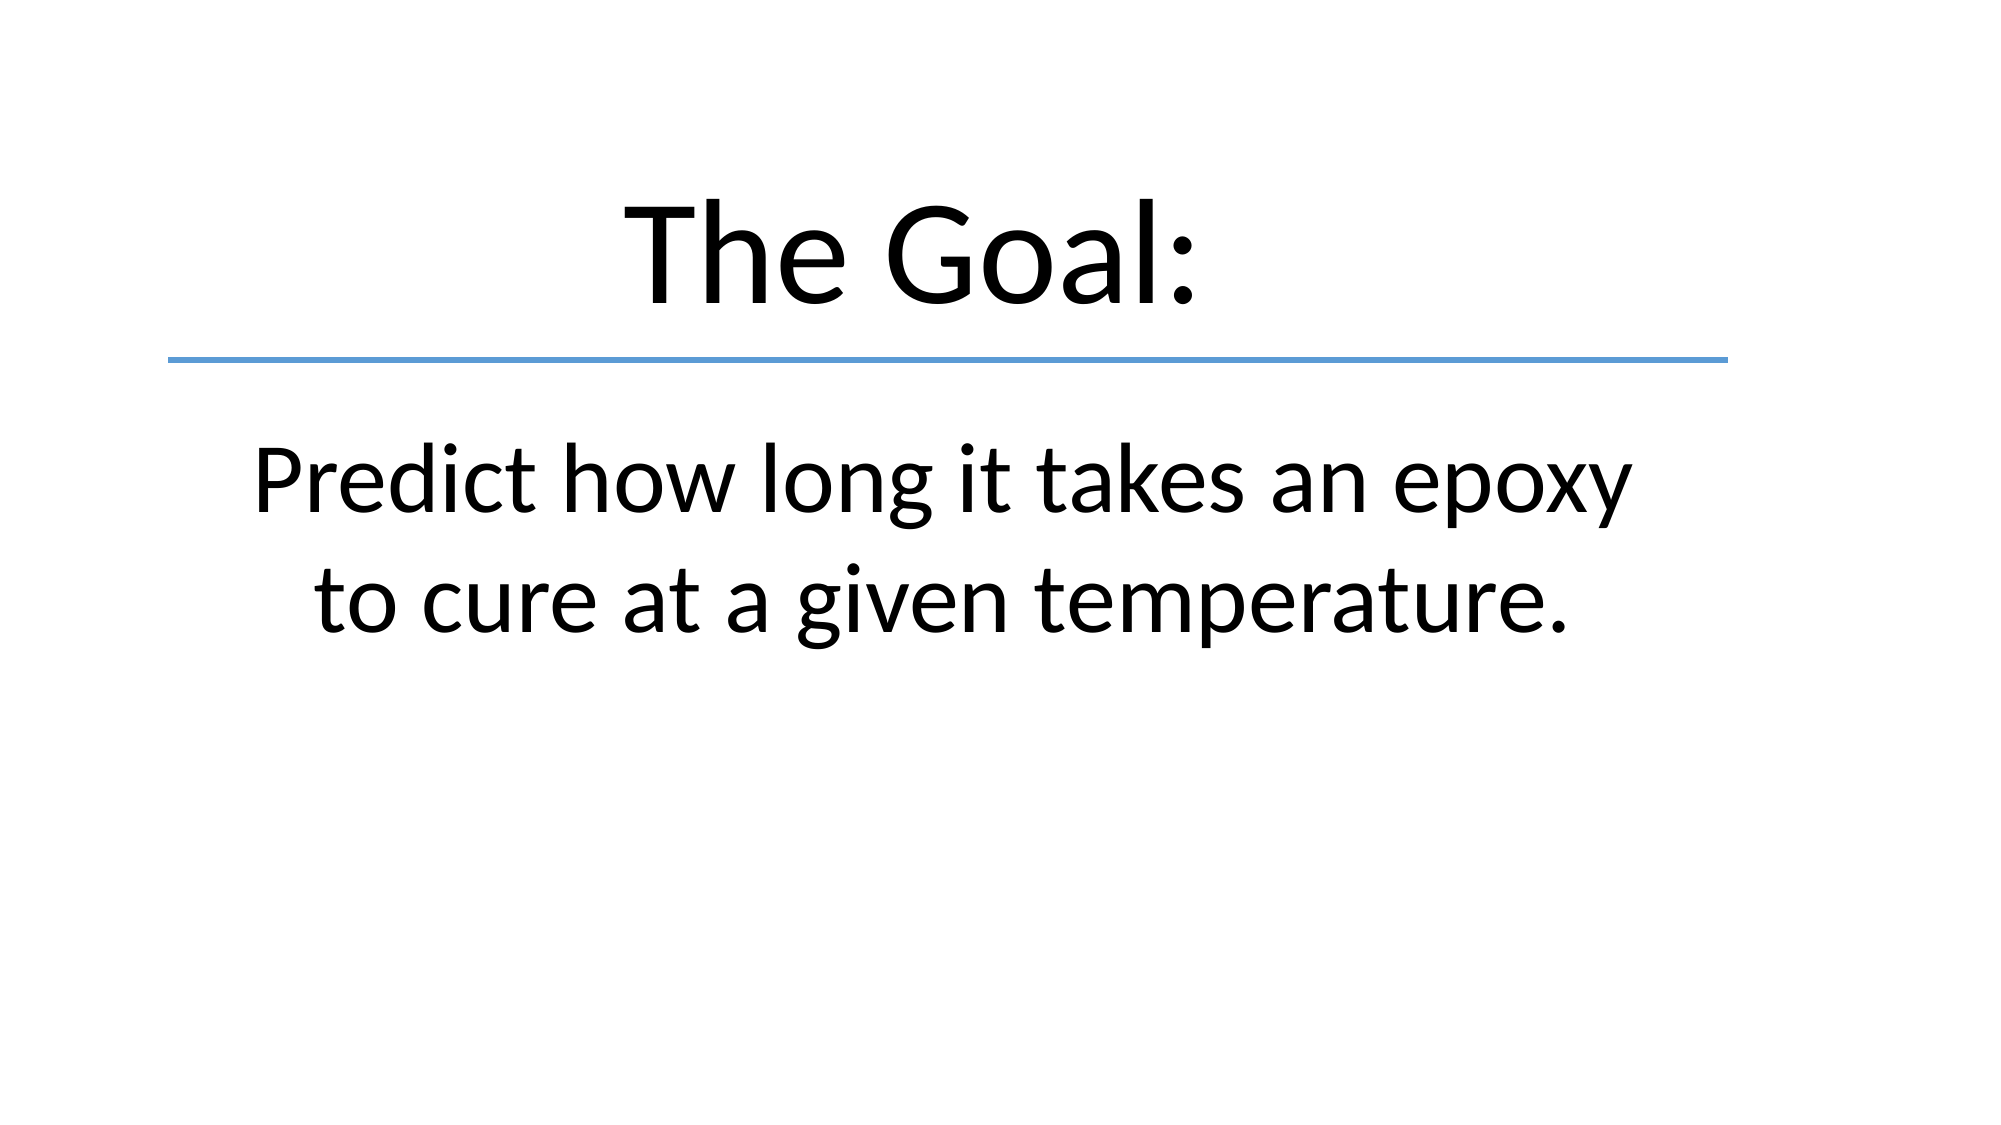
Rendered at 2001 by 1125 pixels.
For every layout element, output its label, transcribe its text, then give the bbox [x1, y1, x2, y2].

text_box Predict how long it takes an epoxy to cure at a given temperature. [230, 405, 1657, 661]
text_box The Goal: [197, 145, 1631, 341]
